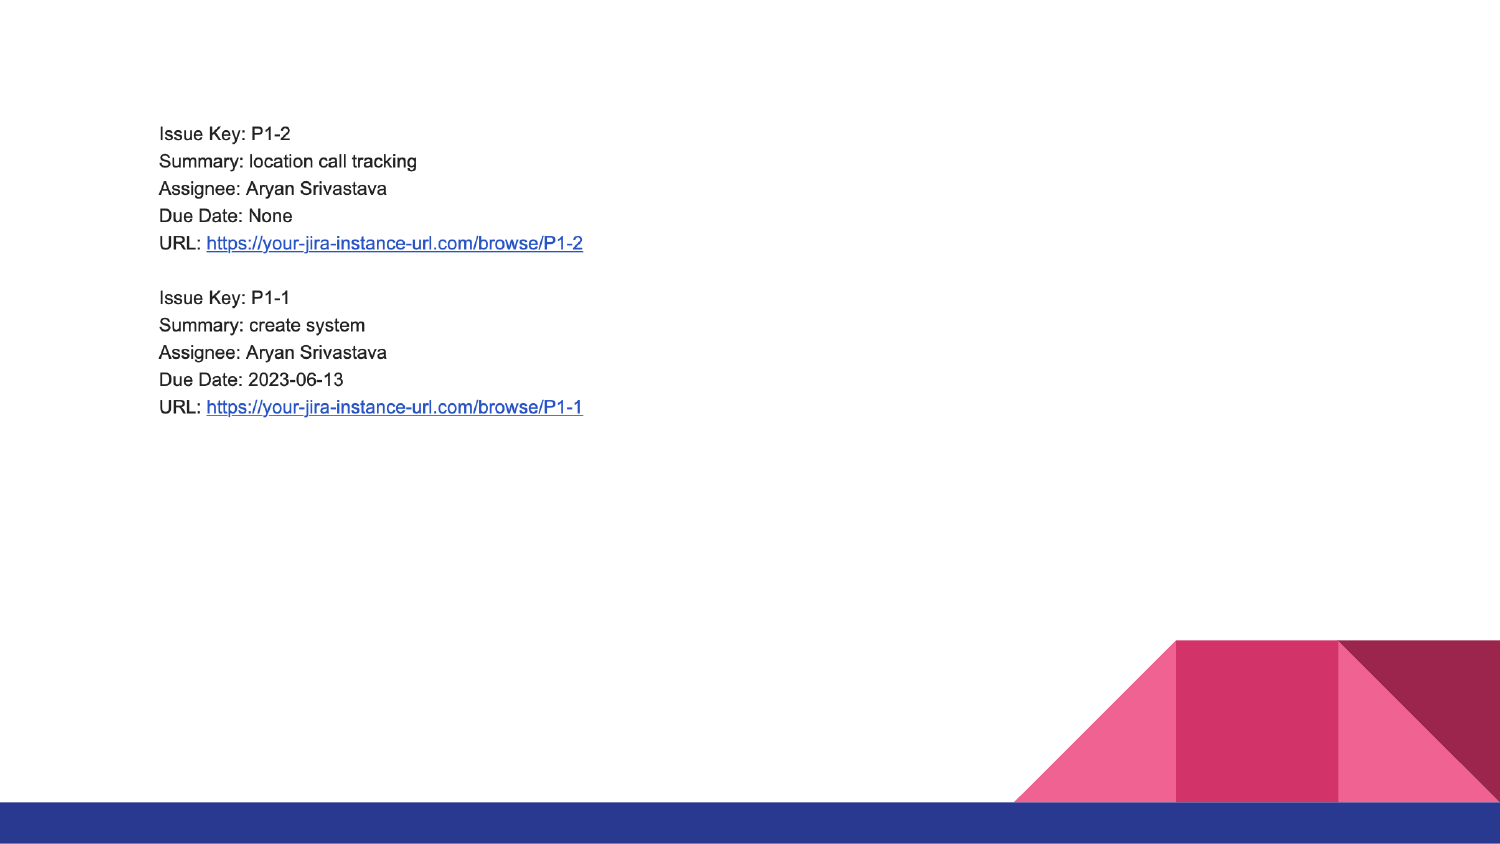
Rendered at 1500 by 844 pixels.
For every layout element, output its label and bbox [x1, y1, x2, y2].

picture [24, 104, 1476, 506]
